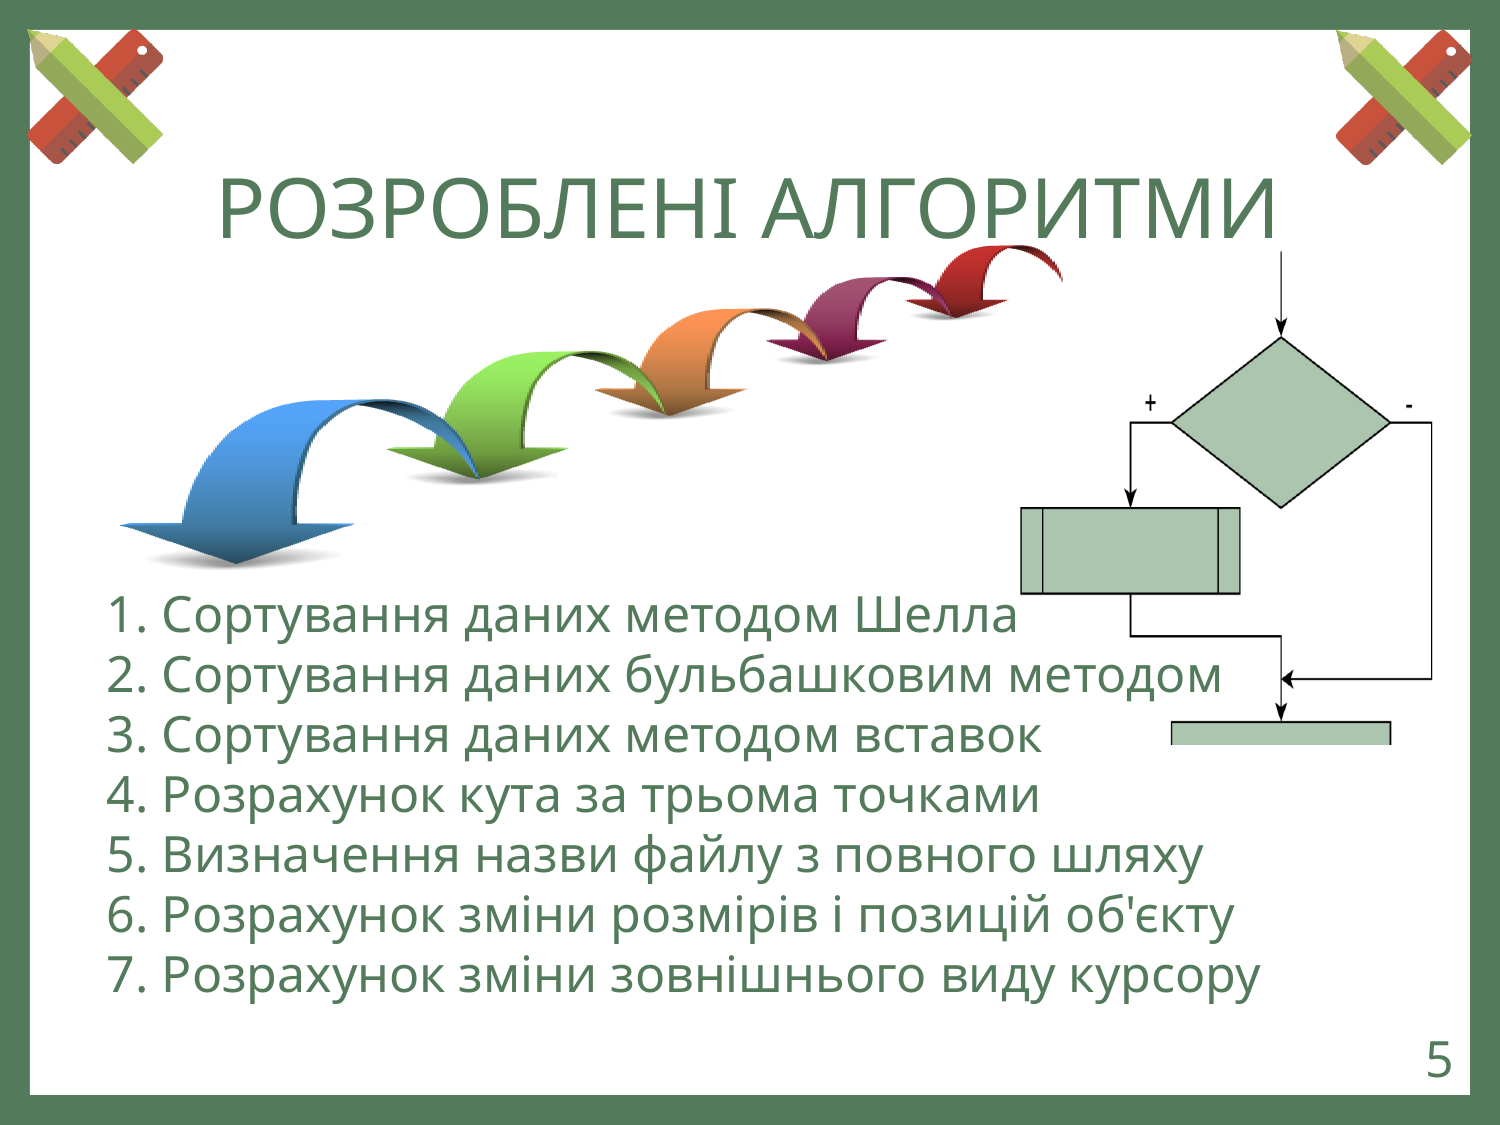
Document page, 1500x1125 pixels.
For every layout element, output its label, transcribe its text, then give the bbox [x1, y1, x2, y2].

slide_number 5 [1258, 1032, 1469, 1092]
text_box 1. Сортування даних методом Шелла 2. Сортування даних бульбашковим методом 3. Сортування даних методом вставок 4. Розрахунок кута за трьома точками 5. Визначення назви файлу з повного шляху 6. Розрахунок зміни розмірів і позицій об'єкту 7. Розрахунок зміни зовнішнього виду курсору [92, 582, 1289, 1010]
picture [94, 235, 1443, 745]
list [1335, 29, 1472, 166]
picture [26, 28, 163, 165]
title РОЗРОБЛЕНІ АЛГОРИТМИ [140, 99, 1356, 233]
